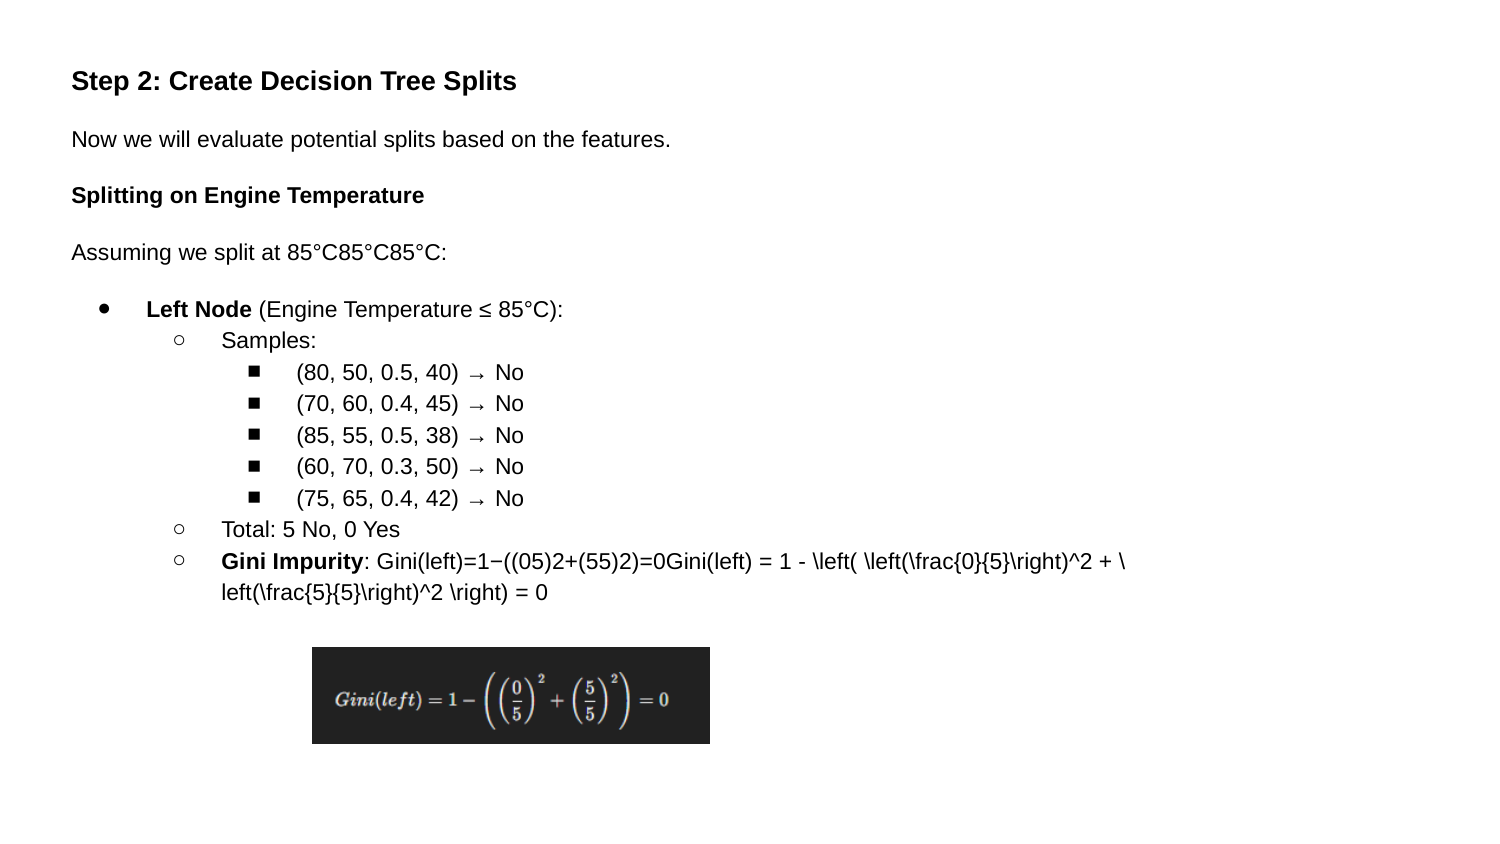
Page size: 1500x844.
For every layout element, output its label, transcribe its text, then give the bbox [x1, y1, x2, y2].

picture [311, 647, 711, 744]
text_box Step 2: Create Decision Tree Splits Now we will evaluate potential splits based on the features. Splitting on Engine Temperature Assuming we split at 85°C85°C85°C: Left Node (Engine Temperature ≤ 85°C): Samples: (80, 50, 0.5, 40) → No (70, 60, 0.4, 45) → No (85, 55, 0.5, 38) → No (60, 70, 0.3, 50) → No (75, 65, 0.4, 42) → No Total: 5 No, 0 Yes Gini Impurity: Gini(left)=1−((05)2+(55)2)=0Gini(left) = 1 - \left( \left(\frac{0}{5}\right)^2 + \left(\frac{5}{5}\right)^2 \right) = 0 [56, 43, 1166, 691]
